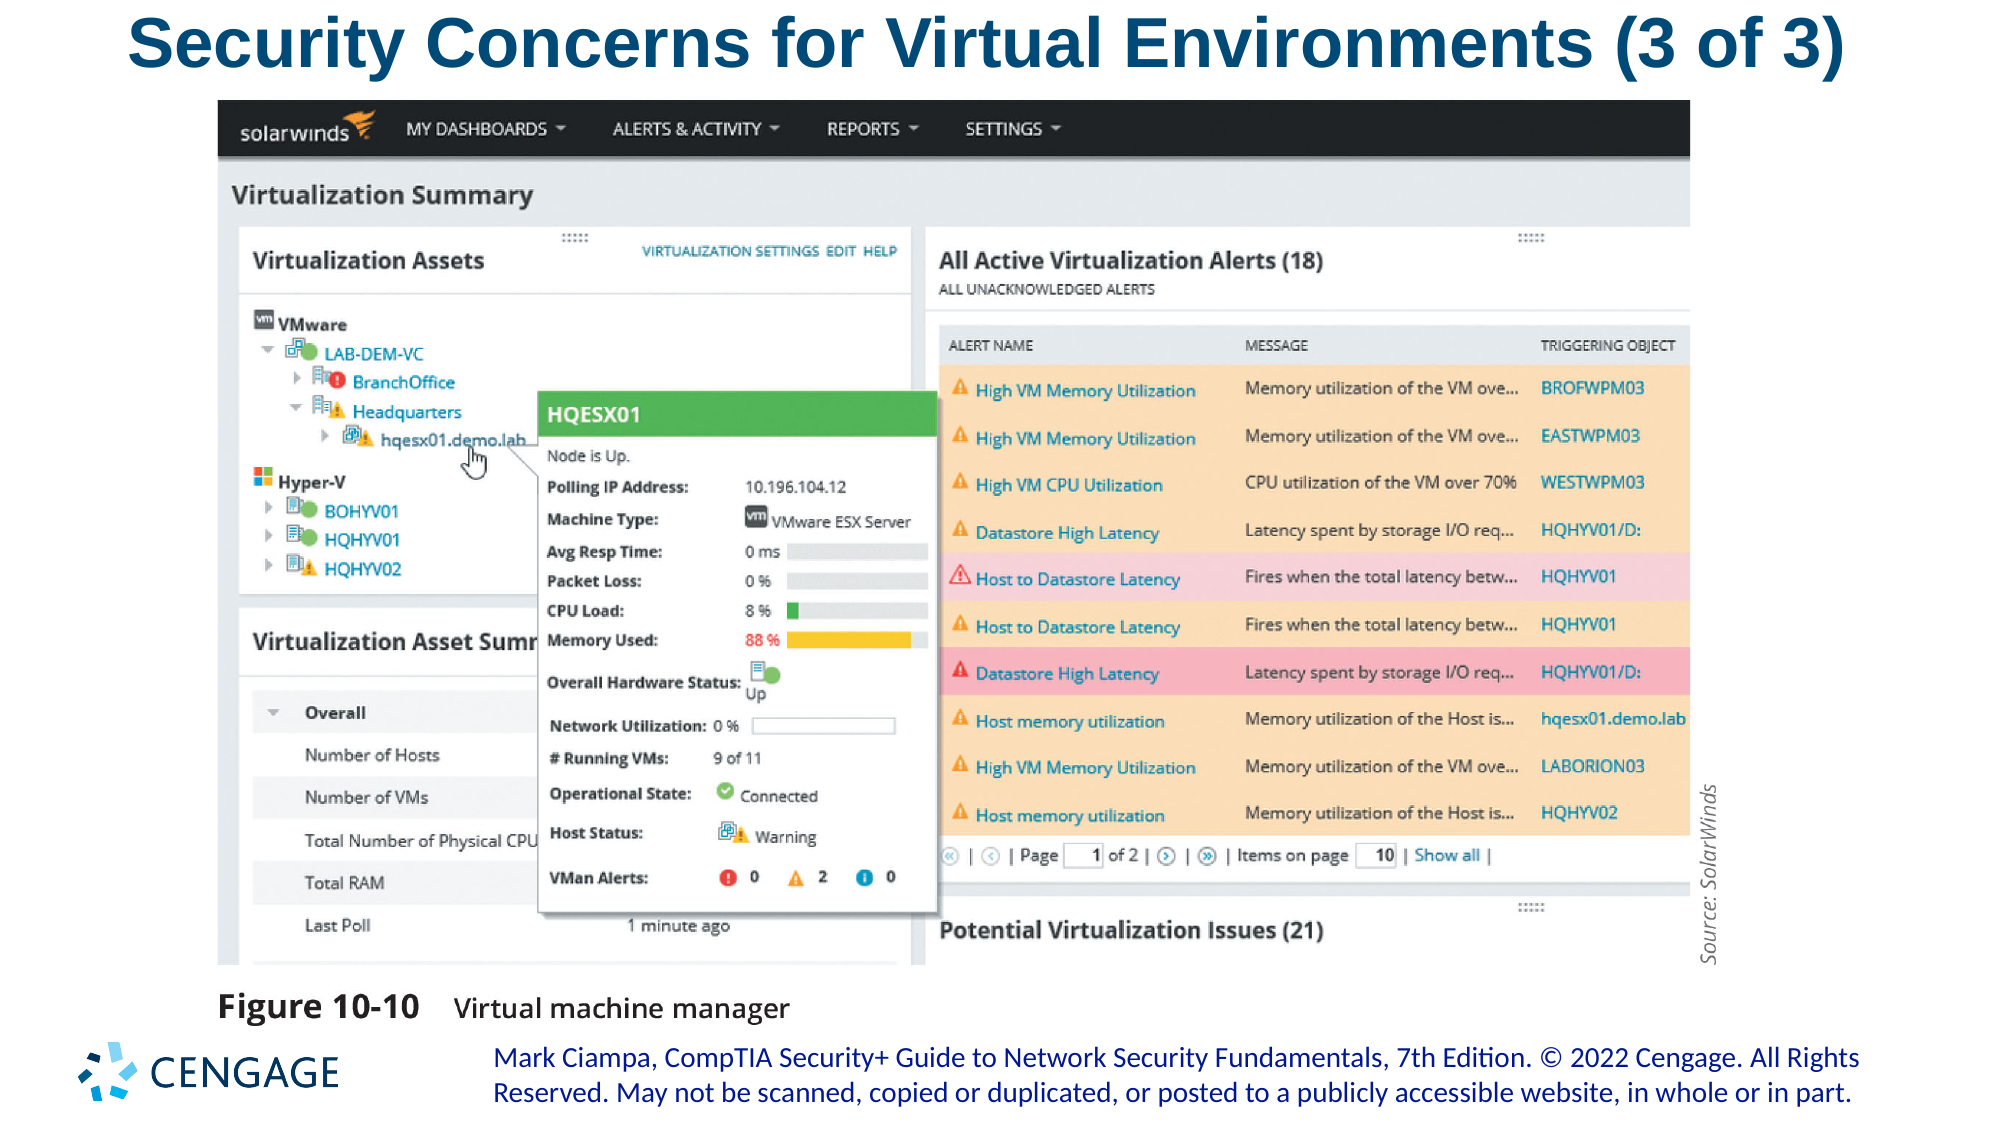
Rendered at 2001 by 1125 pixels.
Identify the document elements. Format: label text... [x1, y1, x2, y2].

picture [216, 99, 1716, 1026]
title Security Concerns for Virtual Environments (3 of 3) [125, 6, 1851, 77]
picture [78, 1042, 338, 1101]
